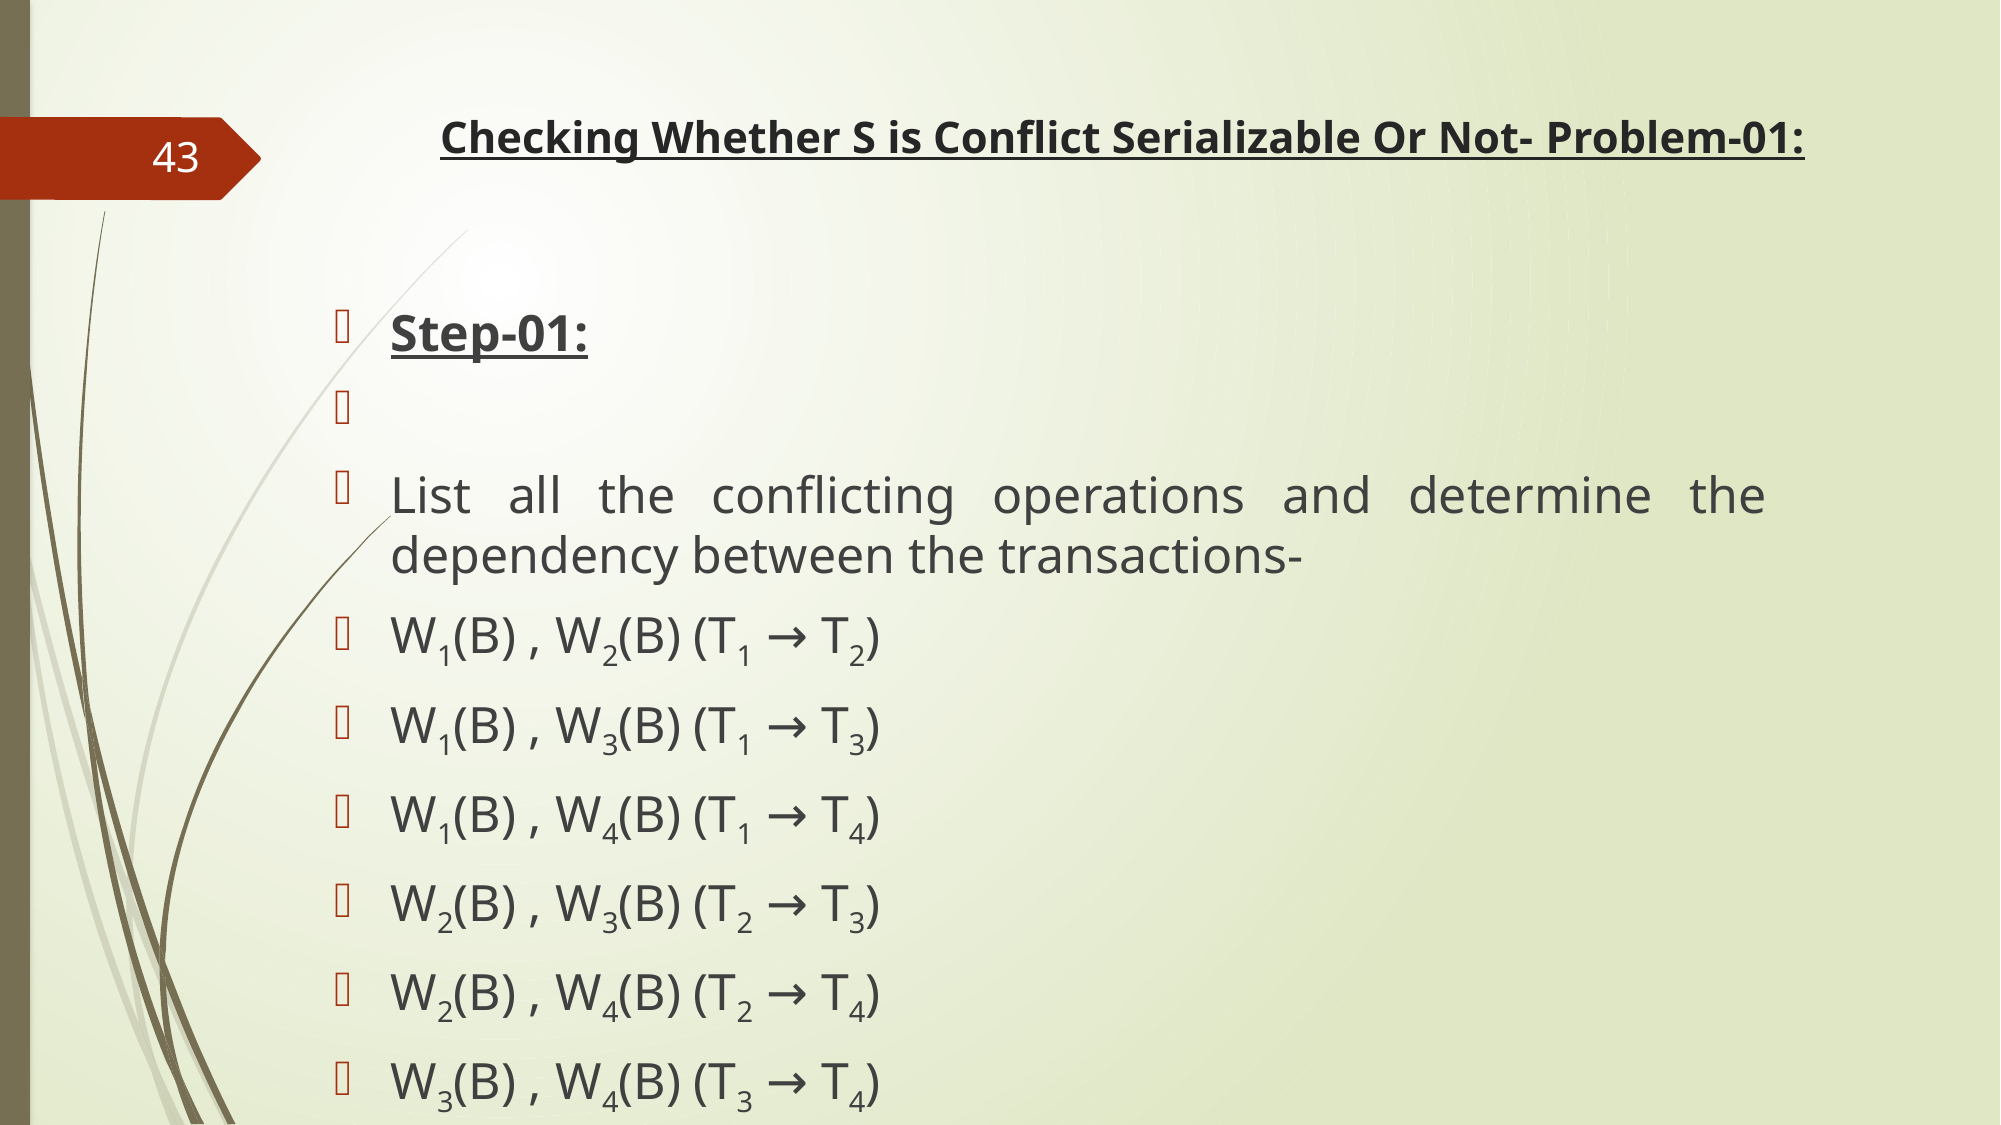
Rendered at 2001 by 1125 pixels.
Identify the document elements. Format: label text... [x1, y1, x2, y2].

title Checking Whether S is Conflict Serializable Or Not- Problem-01: [425, 102, 1888, 313]
slide_number 43 [87, 129, 216, 189]
list Step-01: List all the conflicting operations and determine the dependency between the transactions- W1(B) , W2(B) (T1 → T2) W1(B) , W3(B) (T1 → T3) W1(B) , W4(B) (T1 → T4) W2(B) , W3(B) (T2 → T3) W2(B) , W4(B) (T2 → T4) W3(B) , W4(B) (T3 → T4) [319, 294, 1782, 914]
